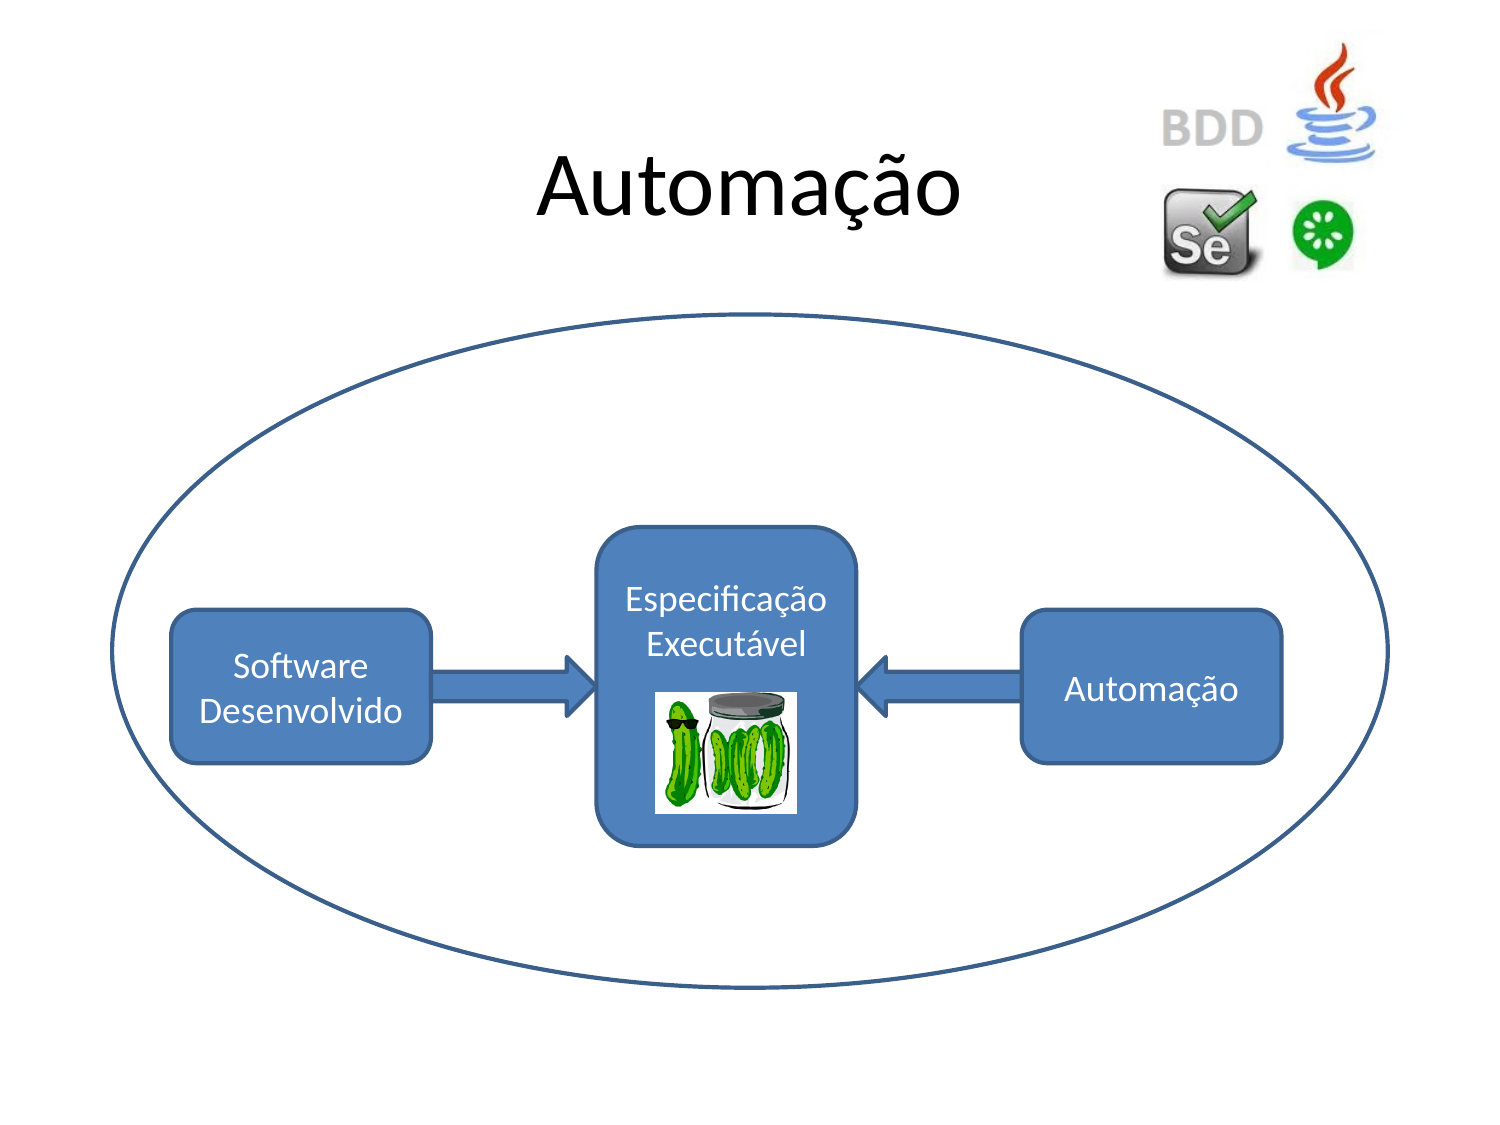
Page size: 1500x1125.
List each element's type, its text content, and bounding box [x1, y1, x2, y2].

title Automação [112, 101, 1388, 256]
picture [655, 692, 797, 814]
text_box Automação [1019, 607, 1284, 766]
picture [1151, 30, 1405, 309]
text_box [854, 655, 1024, 718]
text_box Software Desenvolvido [169, 607, 434, 766]
text_box Especificação Executável [594, 524, 859, 849]
text_box [428, 654, 599, 718]
text_box [109, 312, 1390, 990]
